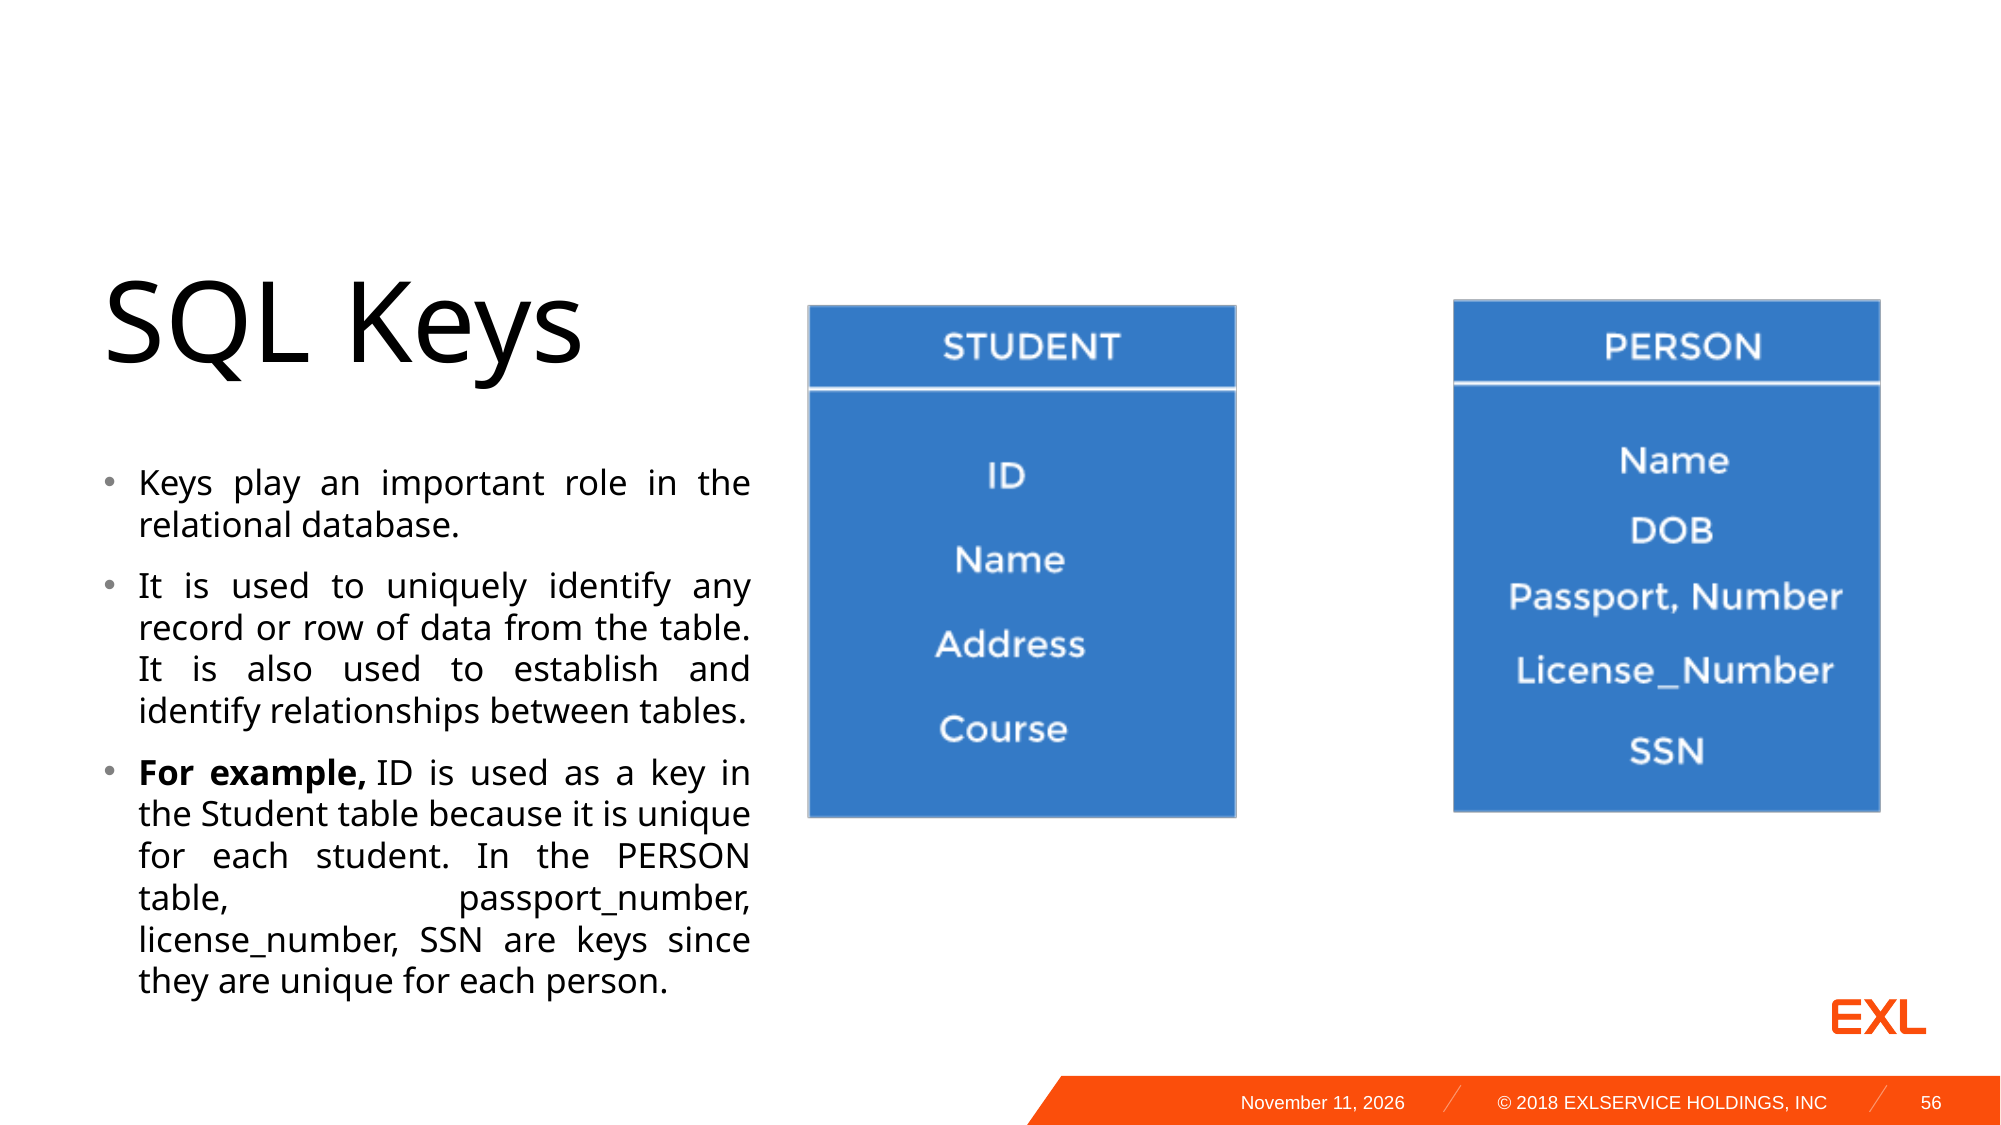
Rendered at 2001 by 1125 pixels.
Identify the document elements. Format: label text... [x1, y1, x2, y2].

picture [763, 268, 1896, 856]
title SQL Keys [103, 104, 666, 387]
list Keys play an important role in the relational database. It is used to uniquely identify any record or row of data from the table. It is also used to establish and identify relationships between tables. For example, ID is used as a key in the Student table because it is unique for each student. In the PERSON table, passport_number, license_number, SSN are keys since they are unique for each person. [103, 460, 752, 1020]
picture [1797, 964, 1961, 1069]
